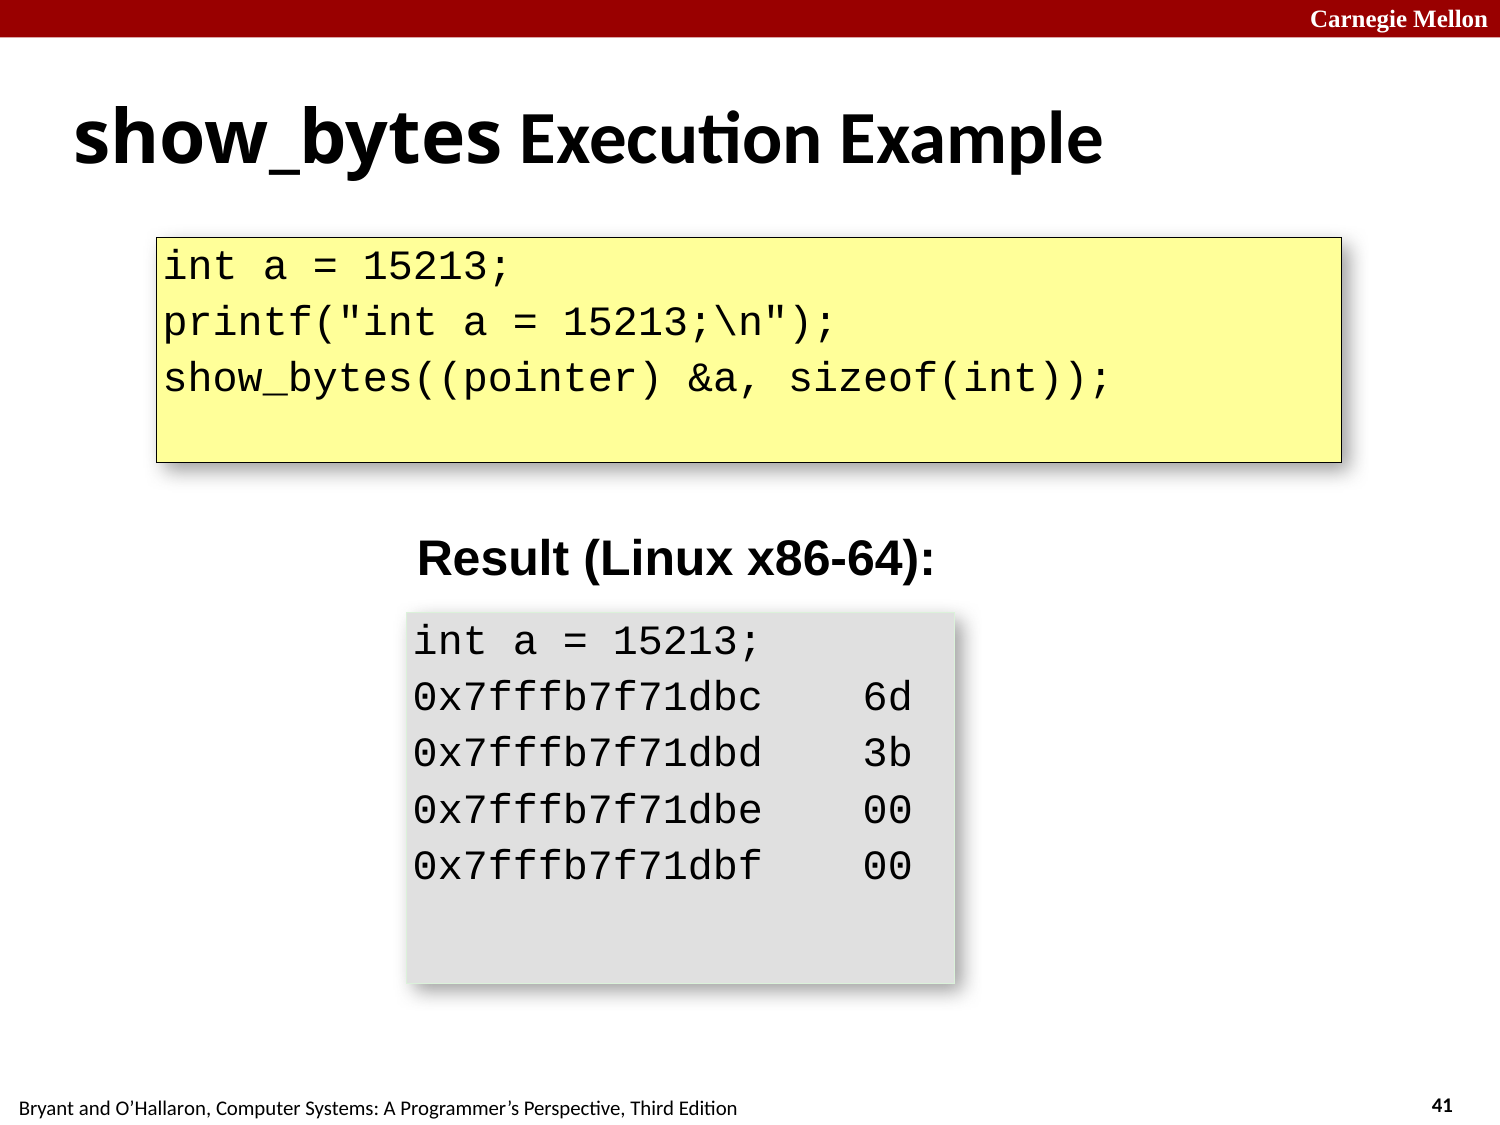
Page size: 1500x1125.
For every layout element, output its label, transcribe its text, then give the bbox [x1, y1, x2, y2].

title show_bytes Execution Example [58, 71, 1305, 197]
text_box Result (Linux x86-64): [410, 525, 944, 586]
text_box int a = 15213; 0x7fffb7f71dbc 6d 0x7fffb7f71dbd 3b 0x7fffb7f71dbe 00 0x7fffb7f71dbf 00 [406, 612, 955, 984]
text_box int a = 15213; printf("int a = 15213;\n"); show_bytes((pointer) &a, sizeof(int)); [156, 237, 1342, 463]
